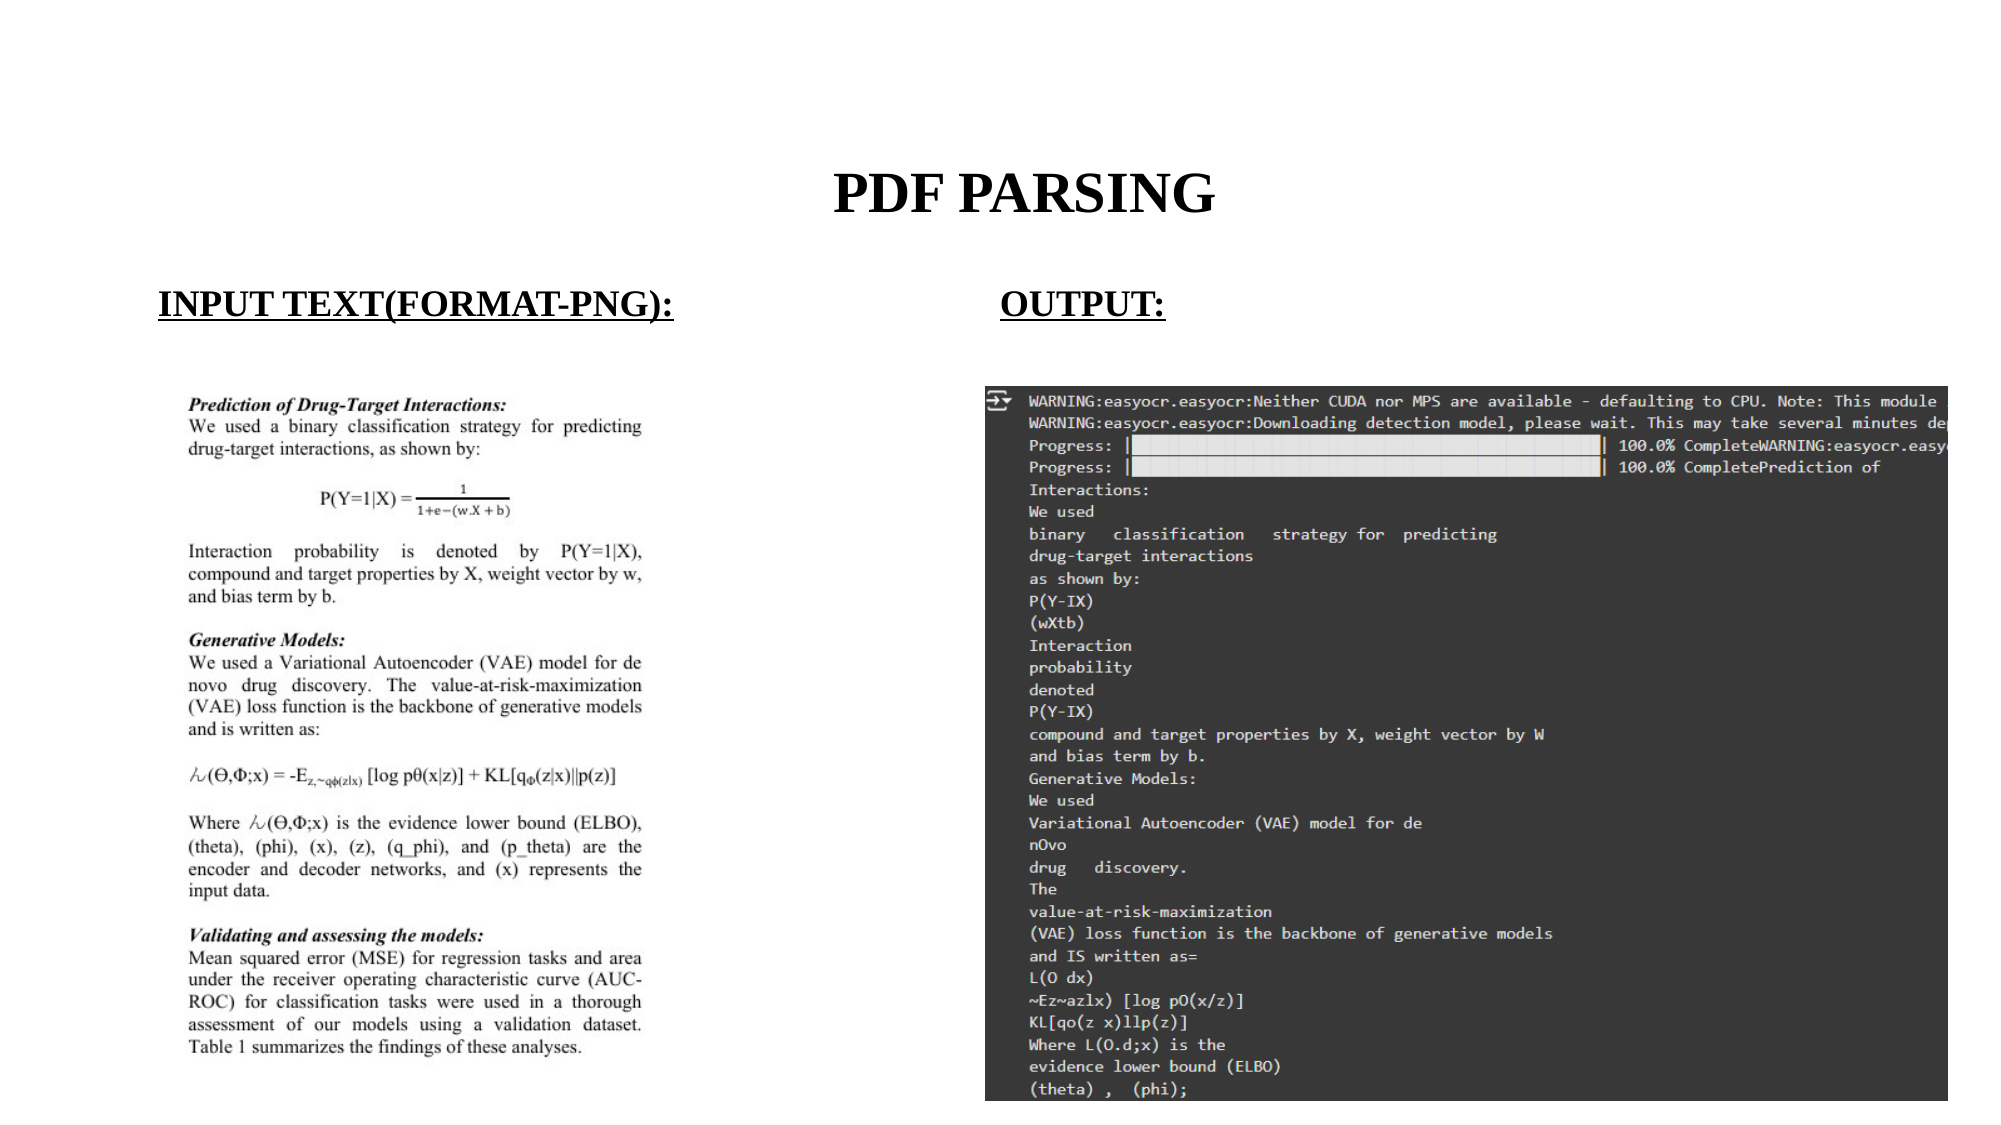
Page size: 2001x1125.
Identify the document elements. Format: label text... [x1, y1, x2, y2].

picture [174, 386, 659, 1093]
text_box OUTPUT: [985, 272, 1663, 332]
text_box INPUT TEXT(FORMAT-PNG): [143, 272, 690, 332]
text_box PDF PARSING [162, 84, 1888, 303]
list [985, 386, 1948, 1101]
